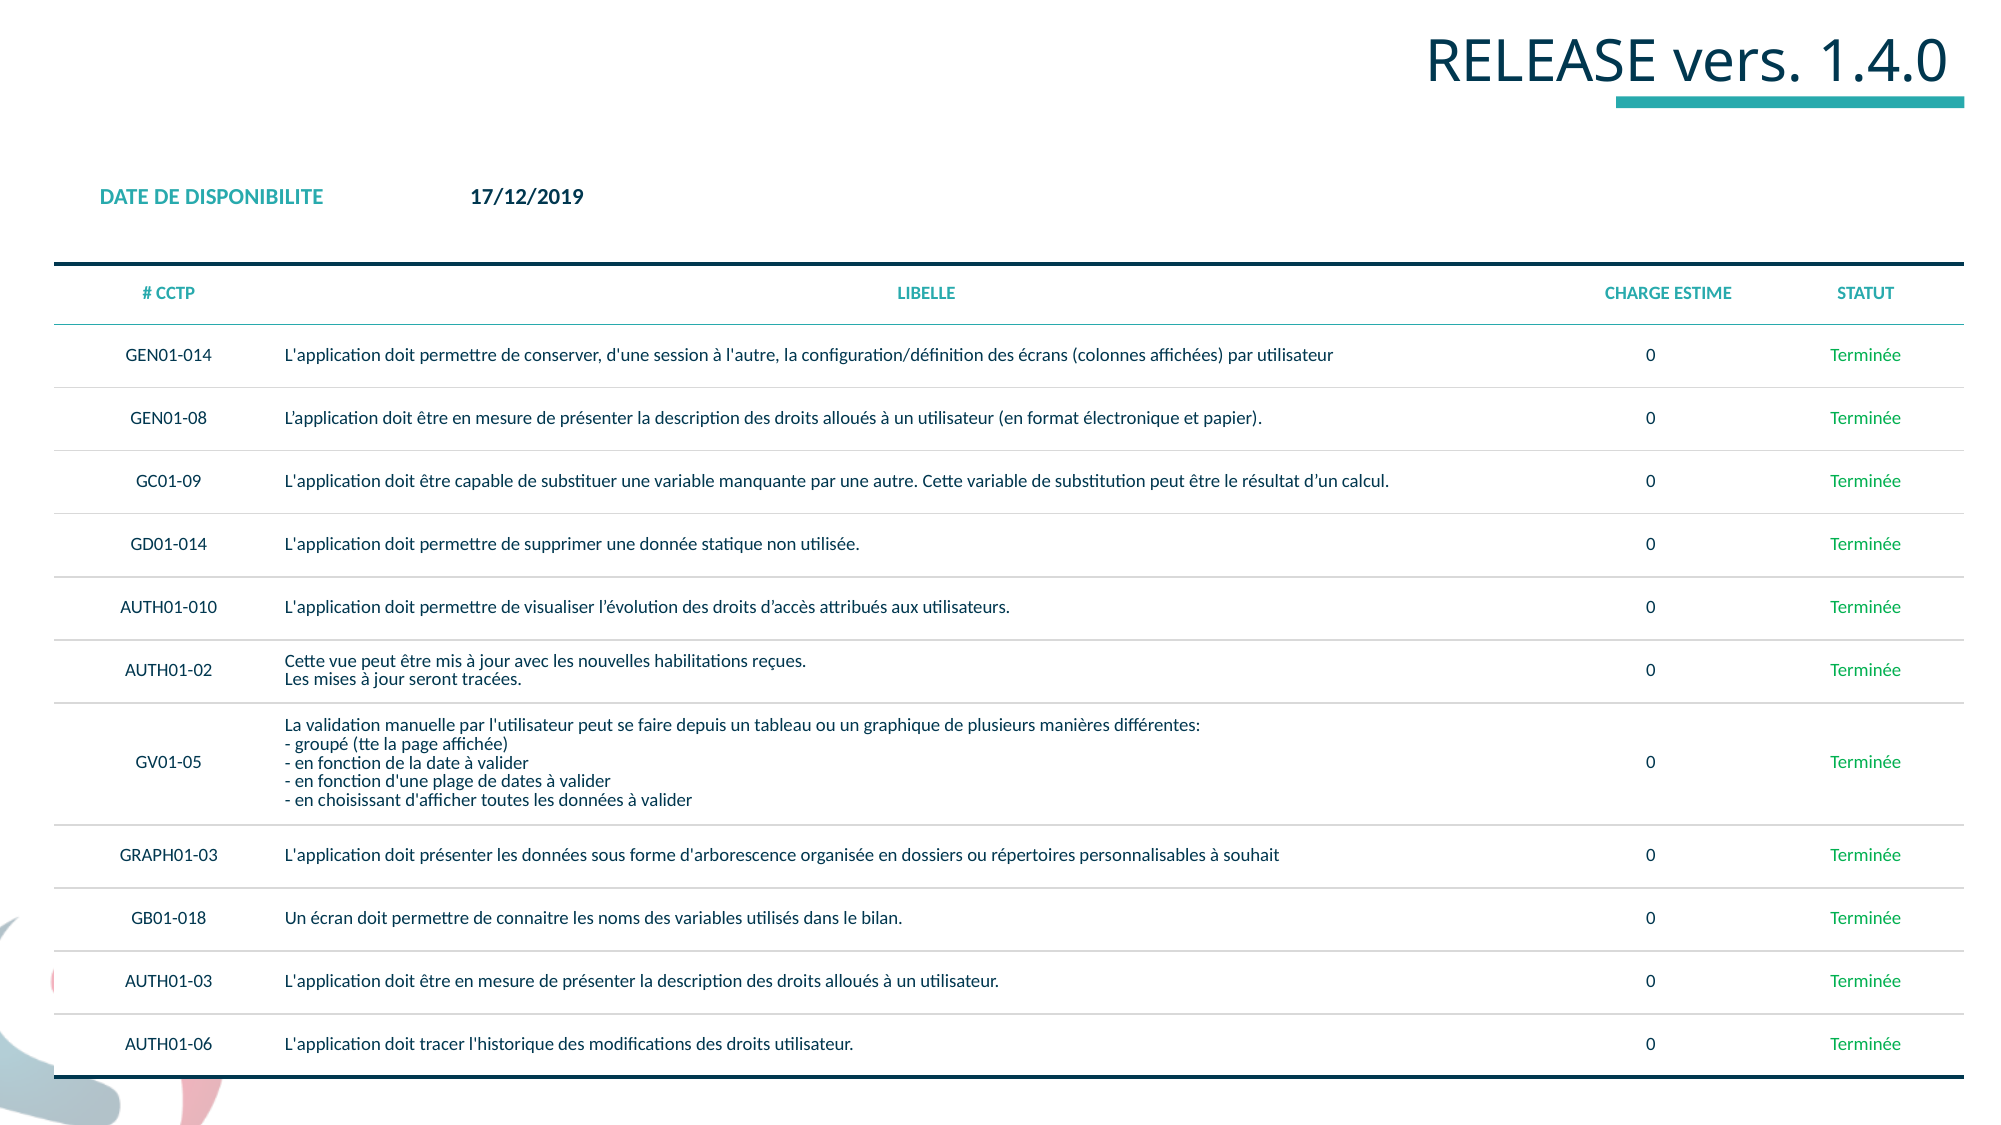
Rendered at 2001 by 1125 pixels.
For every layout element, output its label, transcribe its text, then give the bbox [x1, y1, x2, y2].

table_header LIBELLE [283, 266, 1570, 324]
title RELEASE vers. 1.4.0 [381, 0, 1965, 103]
table_cell 0 [1570, 514, 1767, 576]
table_header STATUT [1767, 266, 1964, 324]
table_cell Terminée [1767, 325, 1964, 387]
table_cell L'application doit être en mesure de présenter la description des droits alloués à un utilisateur. [283, 952, 1570, 1013]
table_cell 0 [1570, 388, 1767, 450]
table_cell AUTH01-03 [54, 952, 283, 1013]
table_cell 0 [1570, 325, 1767, 387]
table_cell 0 [1570, 826, 1767, 887]
table_cell 0 [1570, 451, 1767, 513]
table_cell L'application doit tracer l'historique des modifications des droits utilisateur. [283, 1015, 1570, 1075]
table_cell 0 [1570, 889, 1767, 950]
table_header CHARGE ESTIME [1570, 266, 1767, 324]
table_cell AUTH01-02 [54, 641, 283, 702]
table_cell L'application doit présenter les données sous forme d'arborescence organisée en dossiers ou répertoires personnalisables à souhait [283, 826, 1570, 887]
table_cell Cette vue peut être mis à jour avec les nouvelles habilitations reçues. Les mises à jour seront tracées. [283, 641, 1570, 702]
table_cell 0 [1570, 578, 1767, 639]
table_cell AUTH01-06 [54, 1015, 283, 1075]
table_cell AUTH01-010 [54, 578, 283, 639]
table_cell Terminée [1767, 826, 1964, 887]
table_cell L'application doit permettre de visualiser l’évolution des droits d’accès attribués aux utilisateurs. [283, 578, 1570, 639]
table_cell GEN01-014 [54, 325, 283, 387]
table_cell GD01-014 [54, 514, 283, 576]
table_cell Terminée [1767, 514, 1964, 576]
table_cell La validation manuelle par l'utilisateur peut se faire depuis un tableau ou un graphique de plusieurs manières différentes: - groupé (tte la page affichée) - en fonction de la date à valider - en fonction d'une plage de dates à valider - en choisissant d'afficher toutes les données à valider [283, 704, 1570, 824]
table_header # CCTP [54, 266, 283, 324]
table_cell L’application doit être en mesure de présenter la description des droits alloués à un utilisateur (en format électronique et papier). [283, 388, 1570, 450]
table_header DATE DE DISPONIBILITE [54, 167, 370, 228]
table_cell L'application doit permettre de conserver, d'une session à l'autre, la configuration/définition des écrans (colonnes affichées) par utilisateur [283, 325, 1570, 387]
table_cell 0 [1570, 641, 1767, 702]
table_cell L'application doit être capable de substituer une variable manquante par une autre. Cette variable de substitution peut être le résultat d’un calcul. [283, 451, 1570, 513]
table_cell GB01-018 [54, 889, 283, 950]
table_header 17/12/2019 [370, 167, 685, 228]
table_cell Terminée [1767, 641, 1964, 702]
table_cell L'application doit permettre de supprimer une donnée statique non utilisée. [283, 514, 1570, 576]
table_cell 0 [1570, 704, 1767, 824]
table_cell 0 [1570, 952, 1767, 1013]
table_cell GV01-05 [54, 704, 283, 824]
table_cell Terminée [1767, 1015, 1964, 1075]
table_cell Terminée [1767, 388, 1964, 450]
table_cell Un écran doit permettre de connaitre les noms des variables utilisés dans le bilan. [283, 889, 1570, 950]
table_cell Terminée [1767, 578, 1964, 639]
table_cell 0 [1570, 1015, 1767, 1075]
table_cell GC01-09 [54, 451, 283, 513]
table_cell Terminée [1767, 451, 1964, 513]
table_cell Terminée [1767, 889, 1964, 950]
table_cell Terminée [1767, 704, 1964, 824]
table_cell GRAPH01-03 [54, 826, 283, 887]
table_cell GEN01-08 [54, 388, 283, 450]
table_cell Terminée [1767, 952, 1964, 1013]
